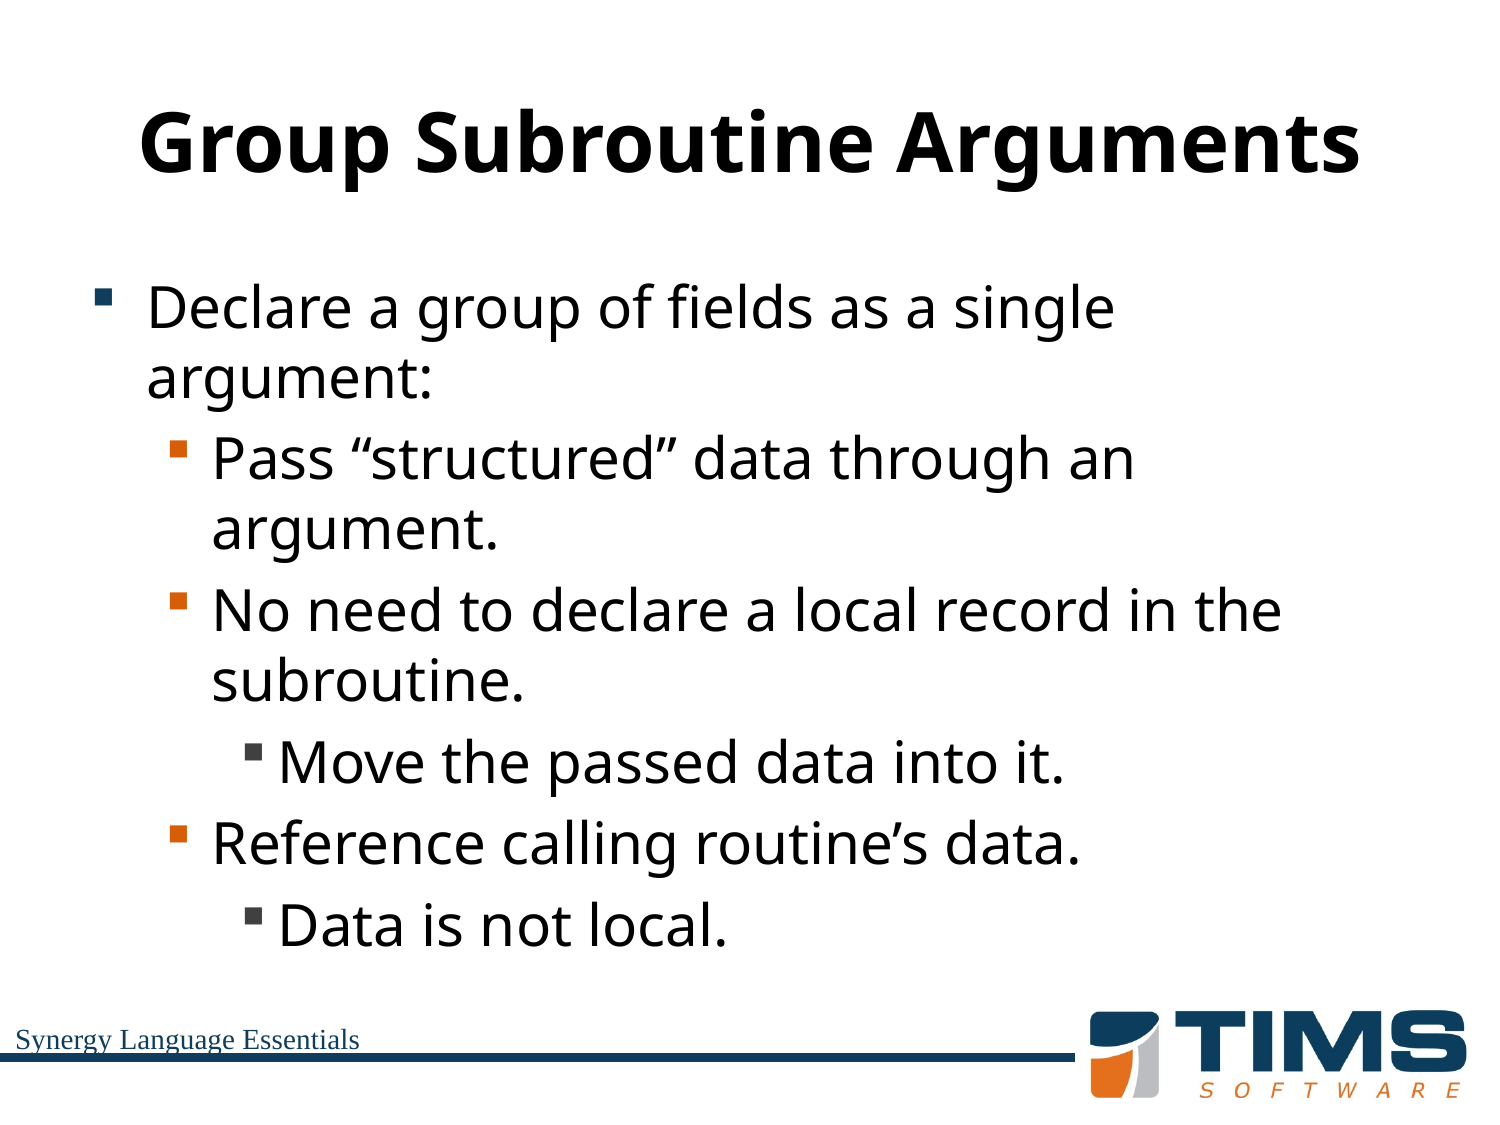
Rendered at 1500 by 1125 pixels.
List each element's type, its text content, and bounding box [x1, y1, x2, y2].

title Group Subroutine Arguments [75, 45, 1425, 233]
footer Synergy Language Essentials [0, 1012, 650, 1088]
list Declare a group of fields as a single argument: Pass “structured” data through an argument. No need to declare a local record in the subroutine. Move the passed data into it. Reference calling routine’s data. Data is not local. [75, 262, 1425, 1005]
picture [1087, 1007, 1469, 1098]
